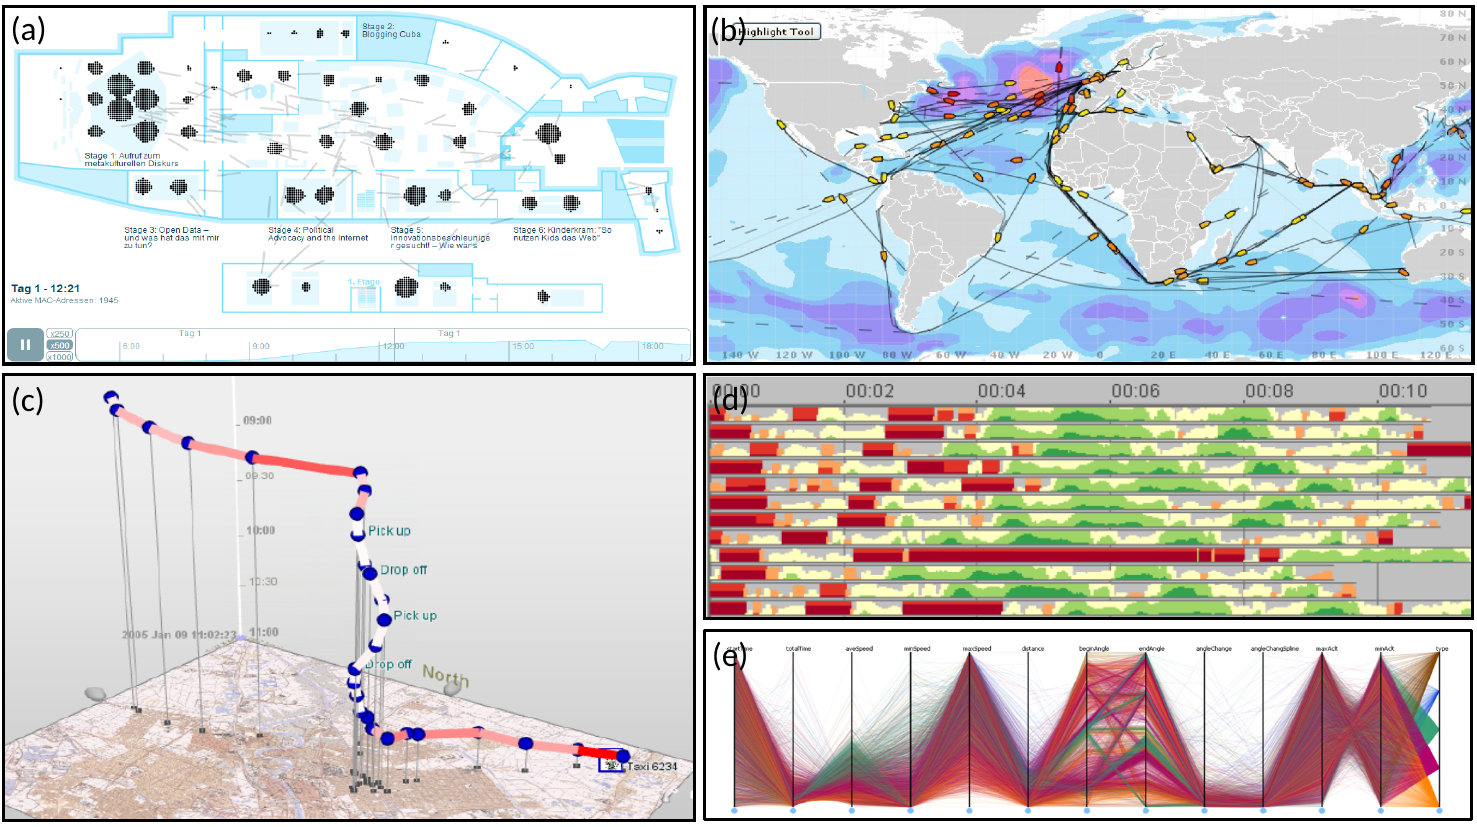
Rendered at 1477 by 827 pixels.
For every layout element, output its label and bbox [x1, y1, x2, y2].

text_box [0, 0, 1472, 819]
